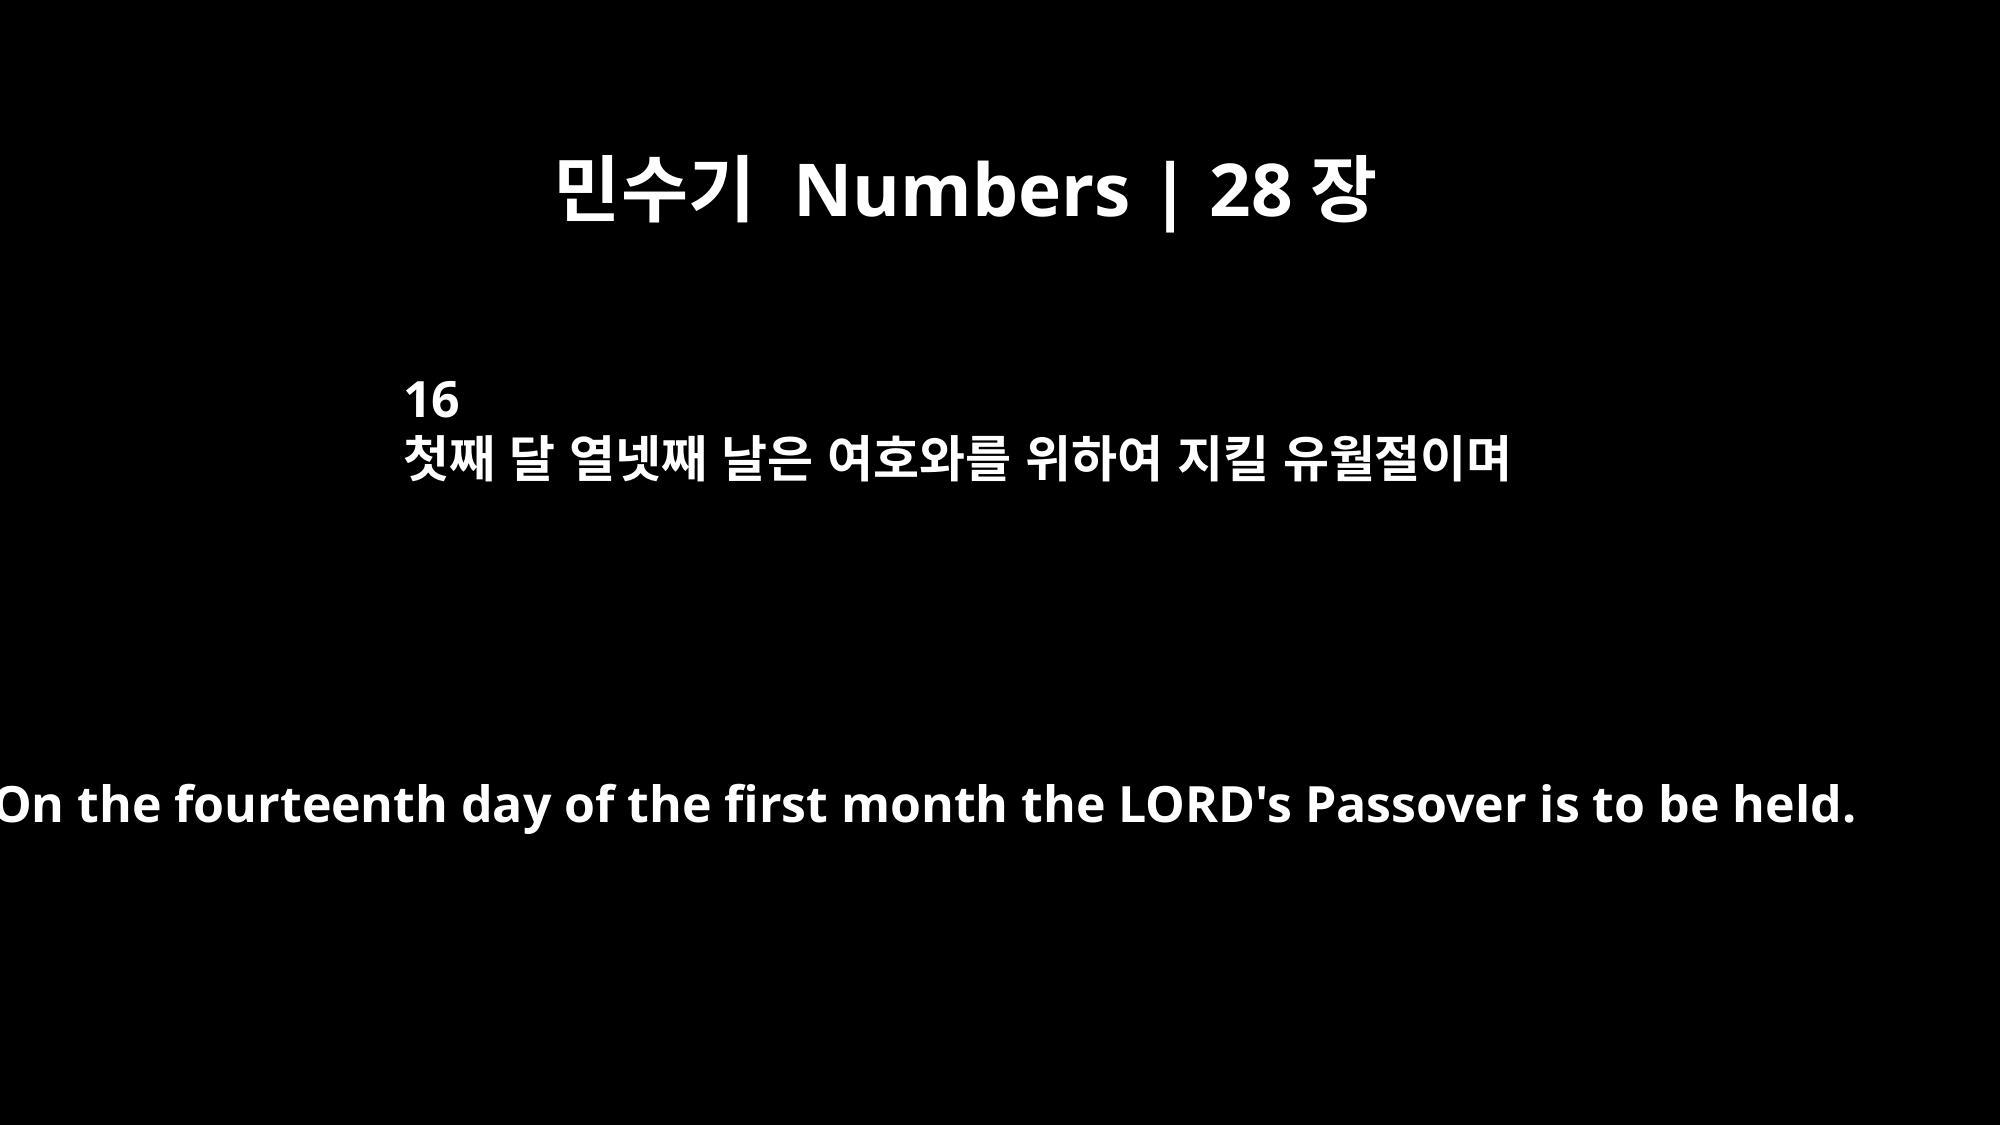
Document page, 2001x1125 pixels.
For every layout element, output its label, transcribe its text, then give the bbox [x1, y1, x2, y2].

text_box 16 첫째 달 열넷째 날은 여호와를 위하여 지킬 유월절이며 [388, 359, 1529, 495]
text_box "`On the fourteenth day of the first month the LORD's Passover is to be held. [0, 764, 1872, 840]
text_box 민수기 Numbers | 28장 [538, 136, 1393, 239]
